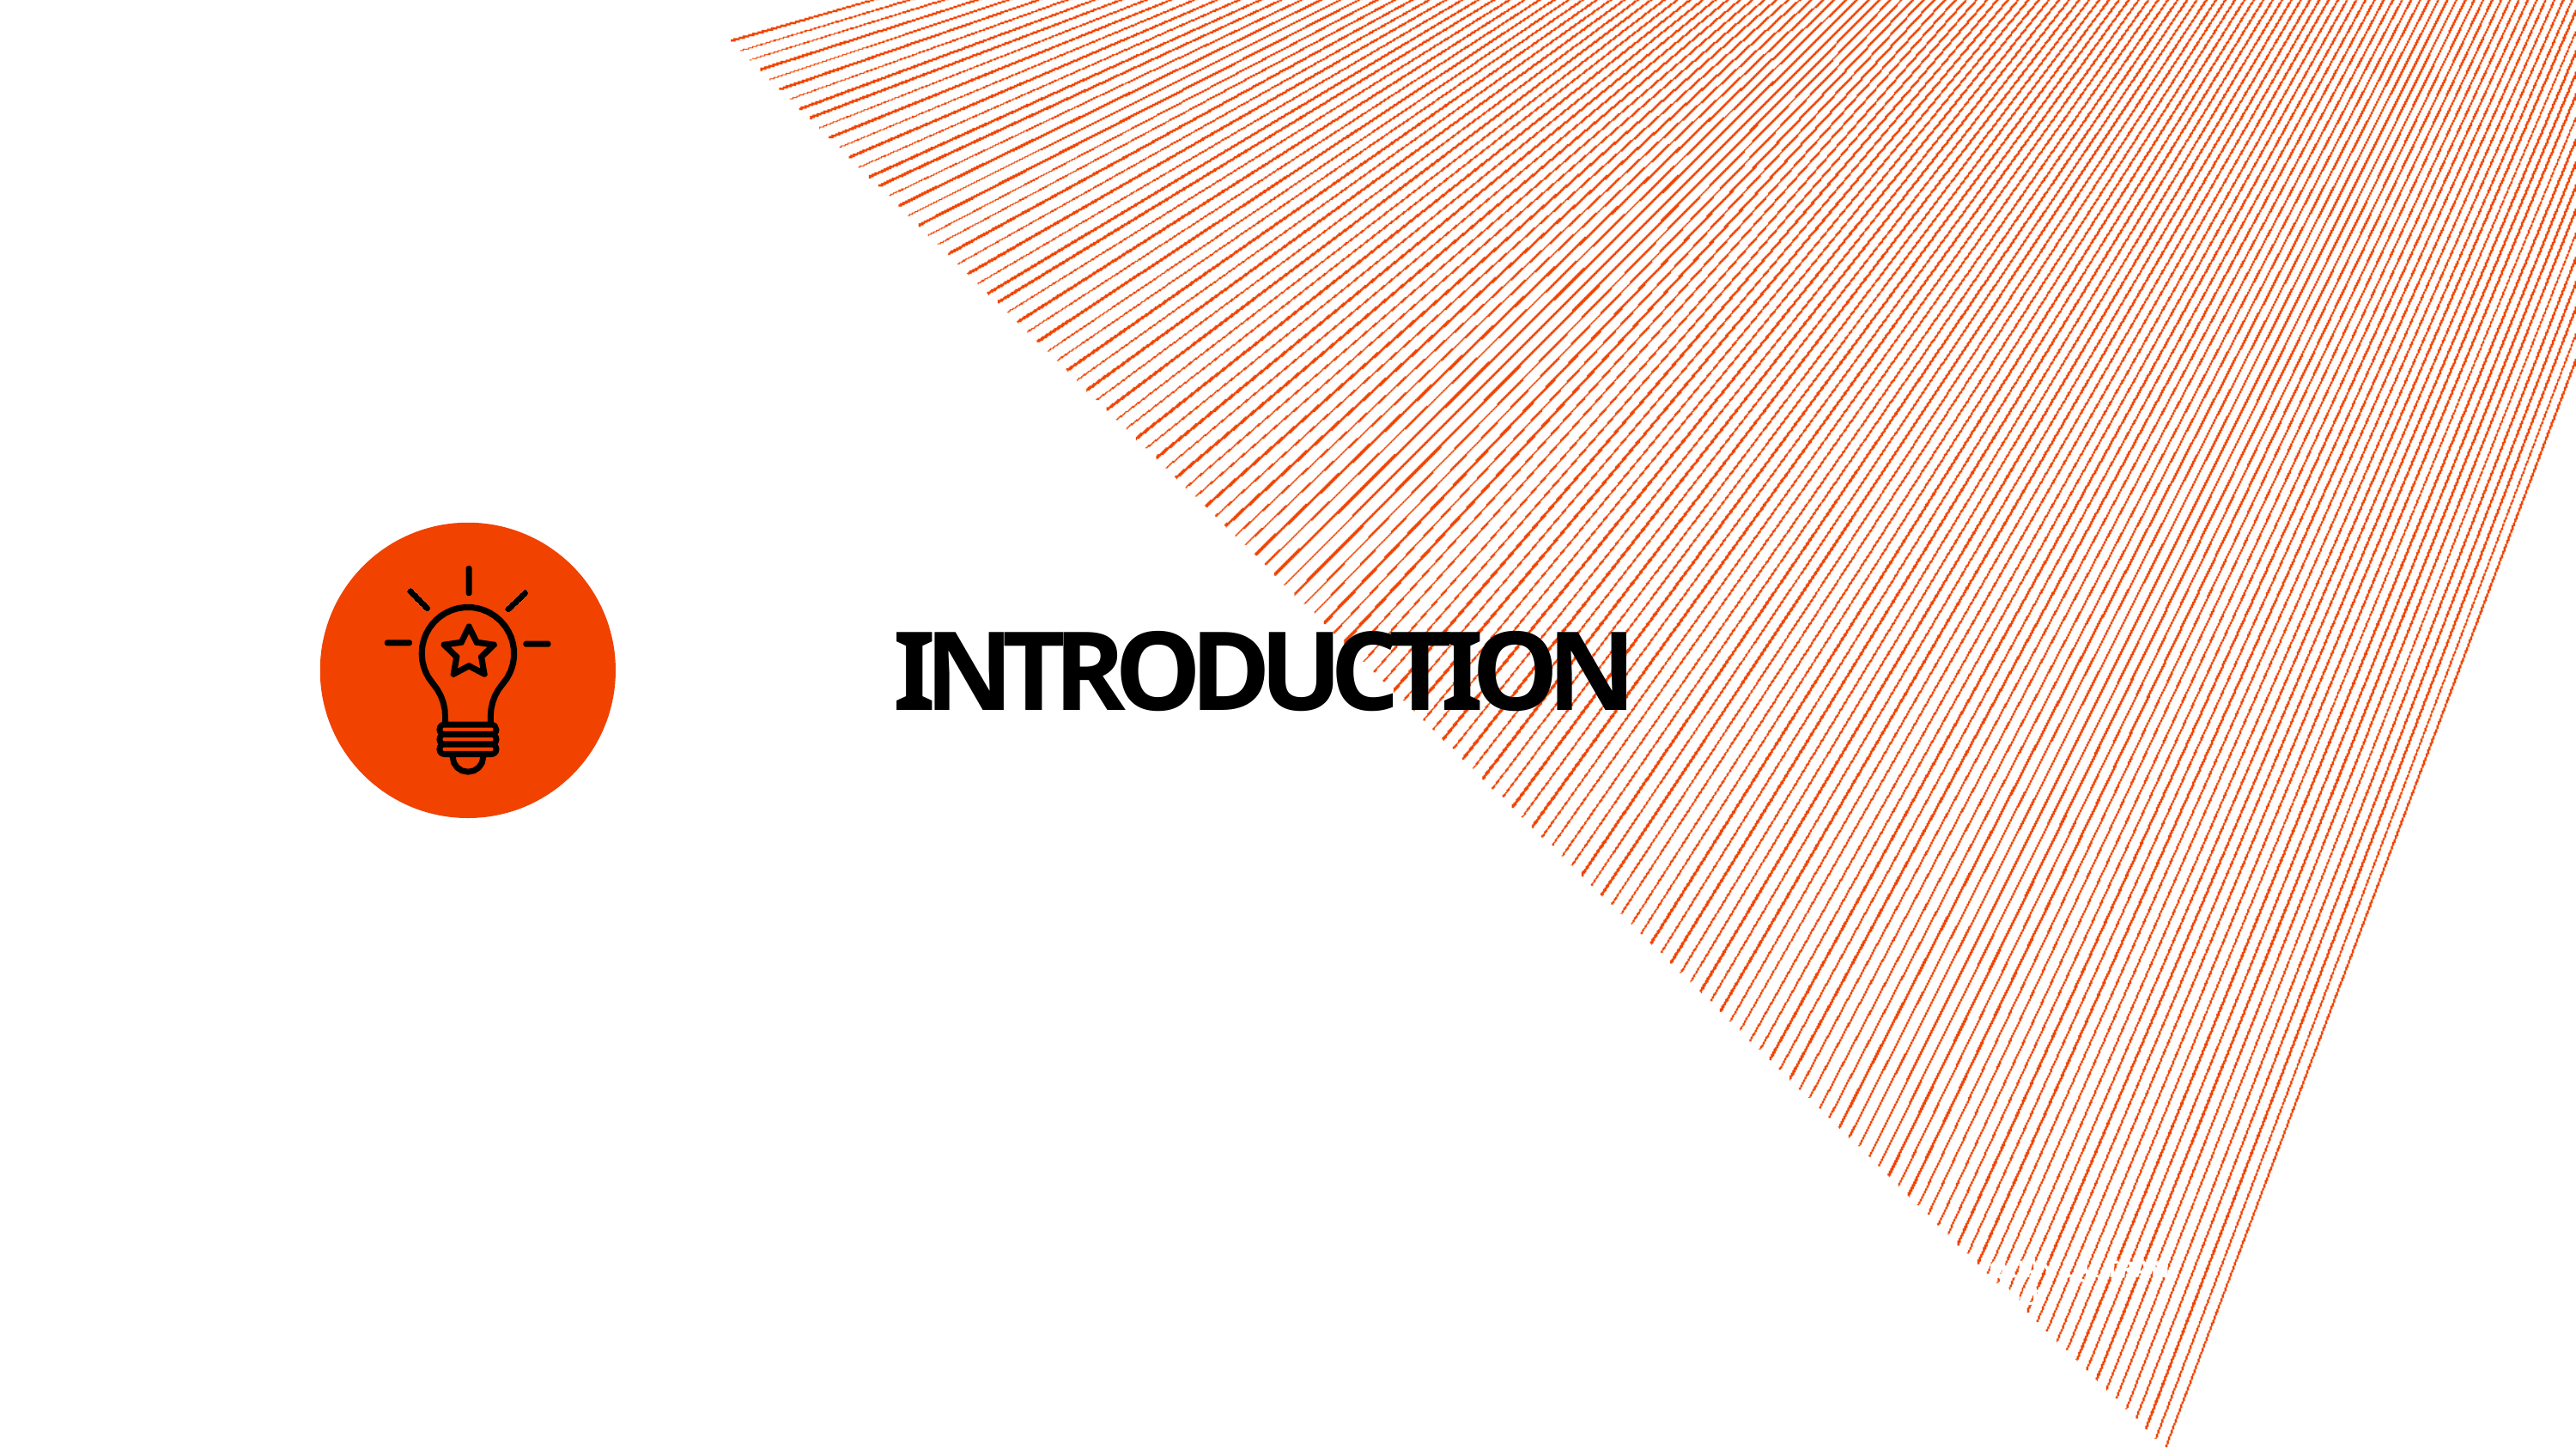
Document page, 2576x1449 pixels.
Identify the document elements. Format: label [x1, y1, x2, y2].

picture [730, 0, 2576, 1447]
text_box [319, 522, 617, 819]
